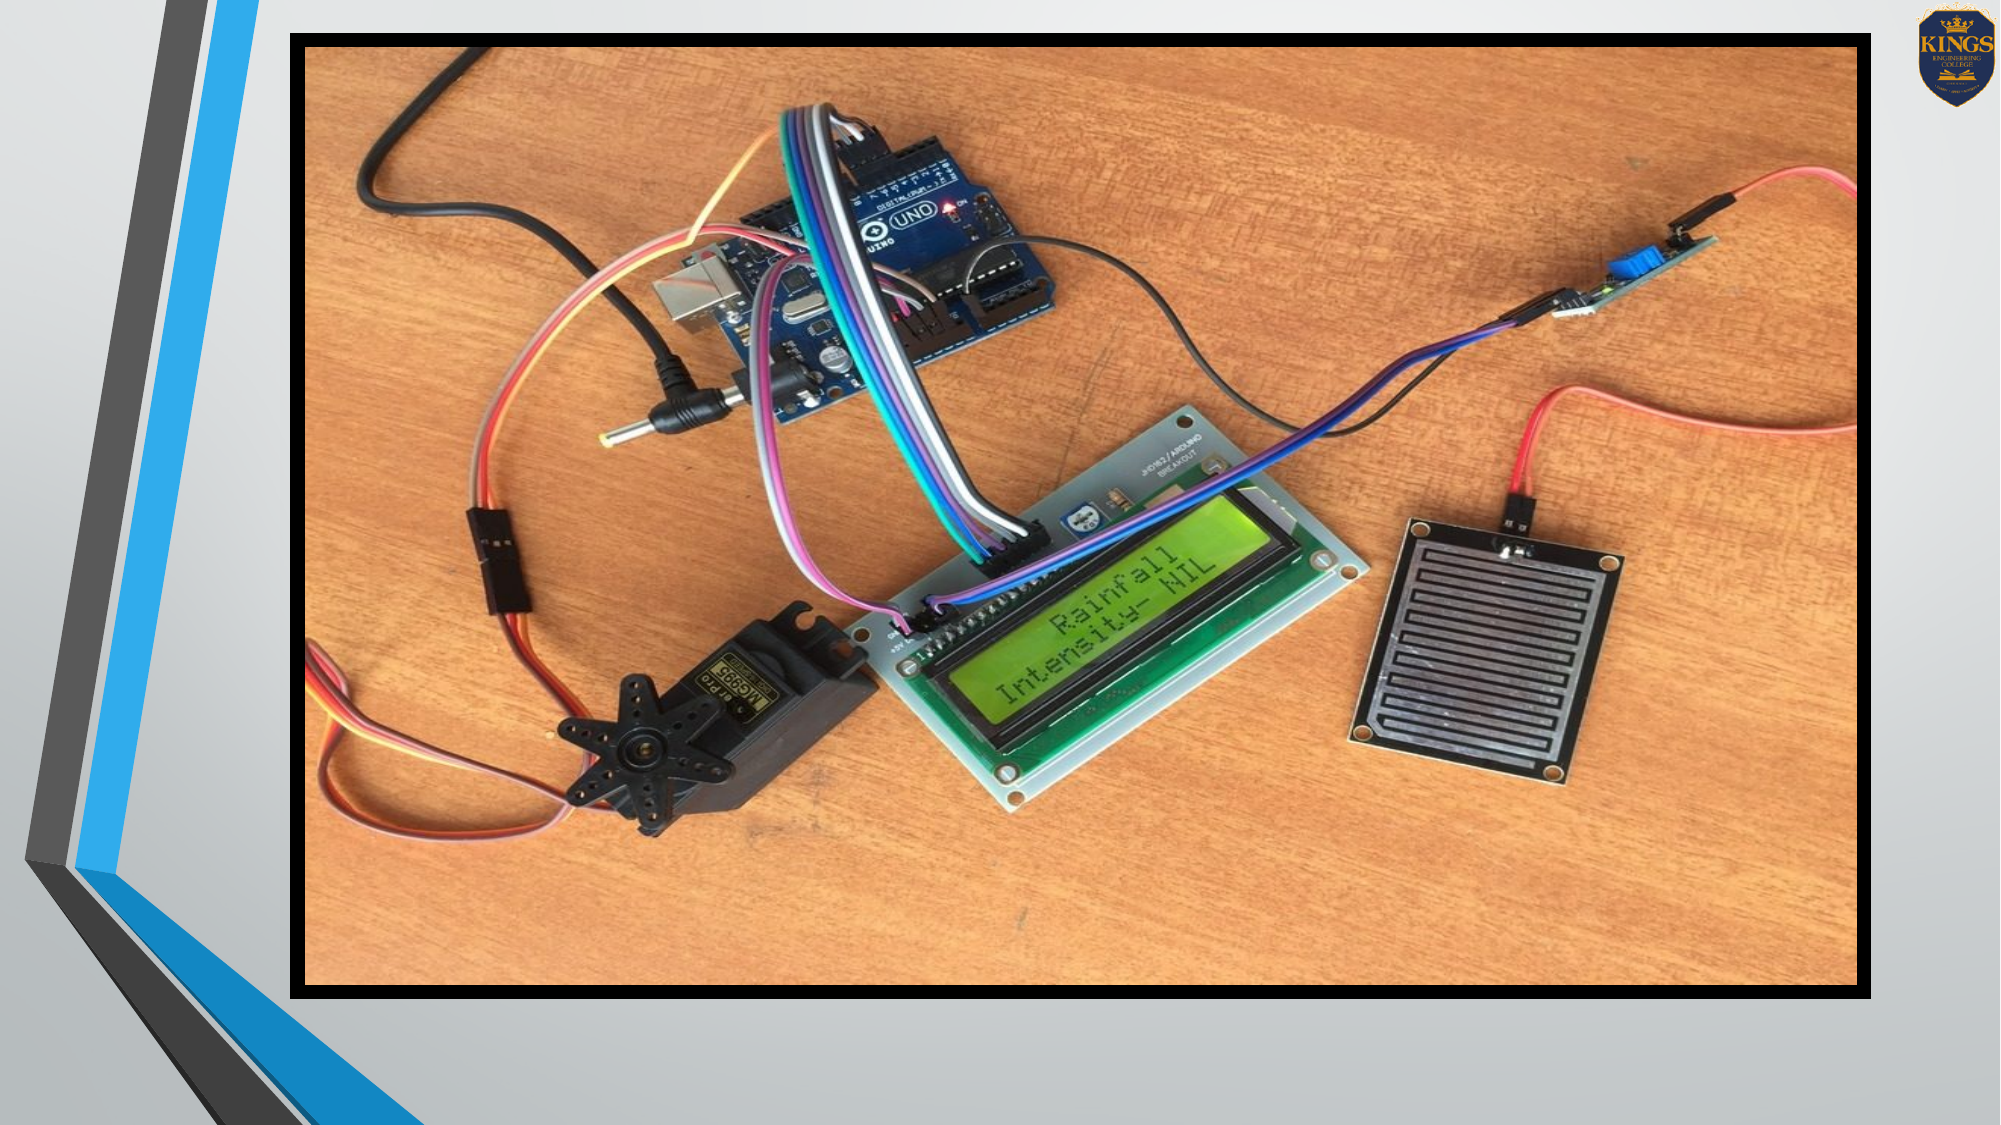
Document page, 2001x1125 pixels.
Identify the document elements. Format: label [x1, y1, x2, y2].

picture [304, 47, 1857, 986]
picture [1908, 0, 2000, 111]
